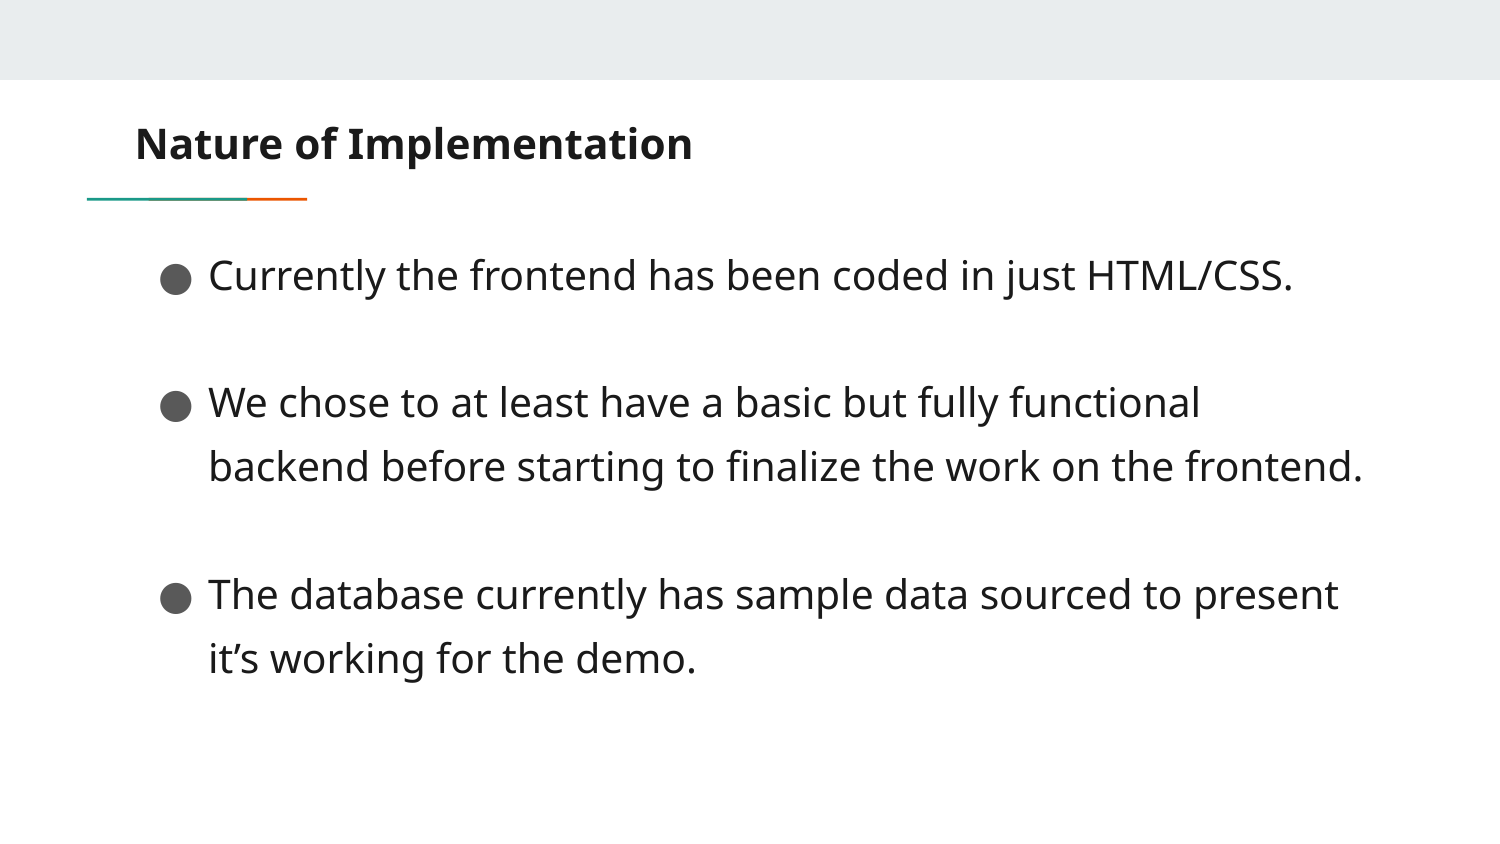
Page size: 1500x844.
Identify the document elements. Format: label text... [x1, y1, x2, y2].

title Nature of Implementation [119, 99, 1381, 187]
list Currently the frontend has been coded in just HTML/CSS. We chose to at least have a basic but fully functional backend before starting to finalize the work on the frontend. The database currently has sample data sourced to present it’s working for the demo. [119, 223, 1381, 712]
